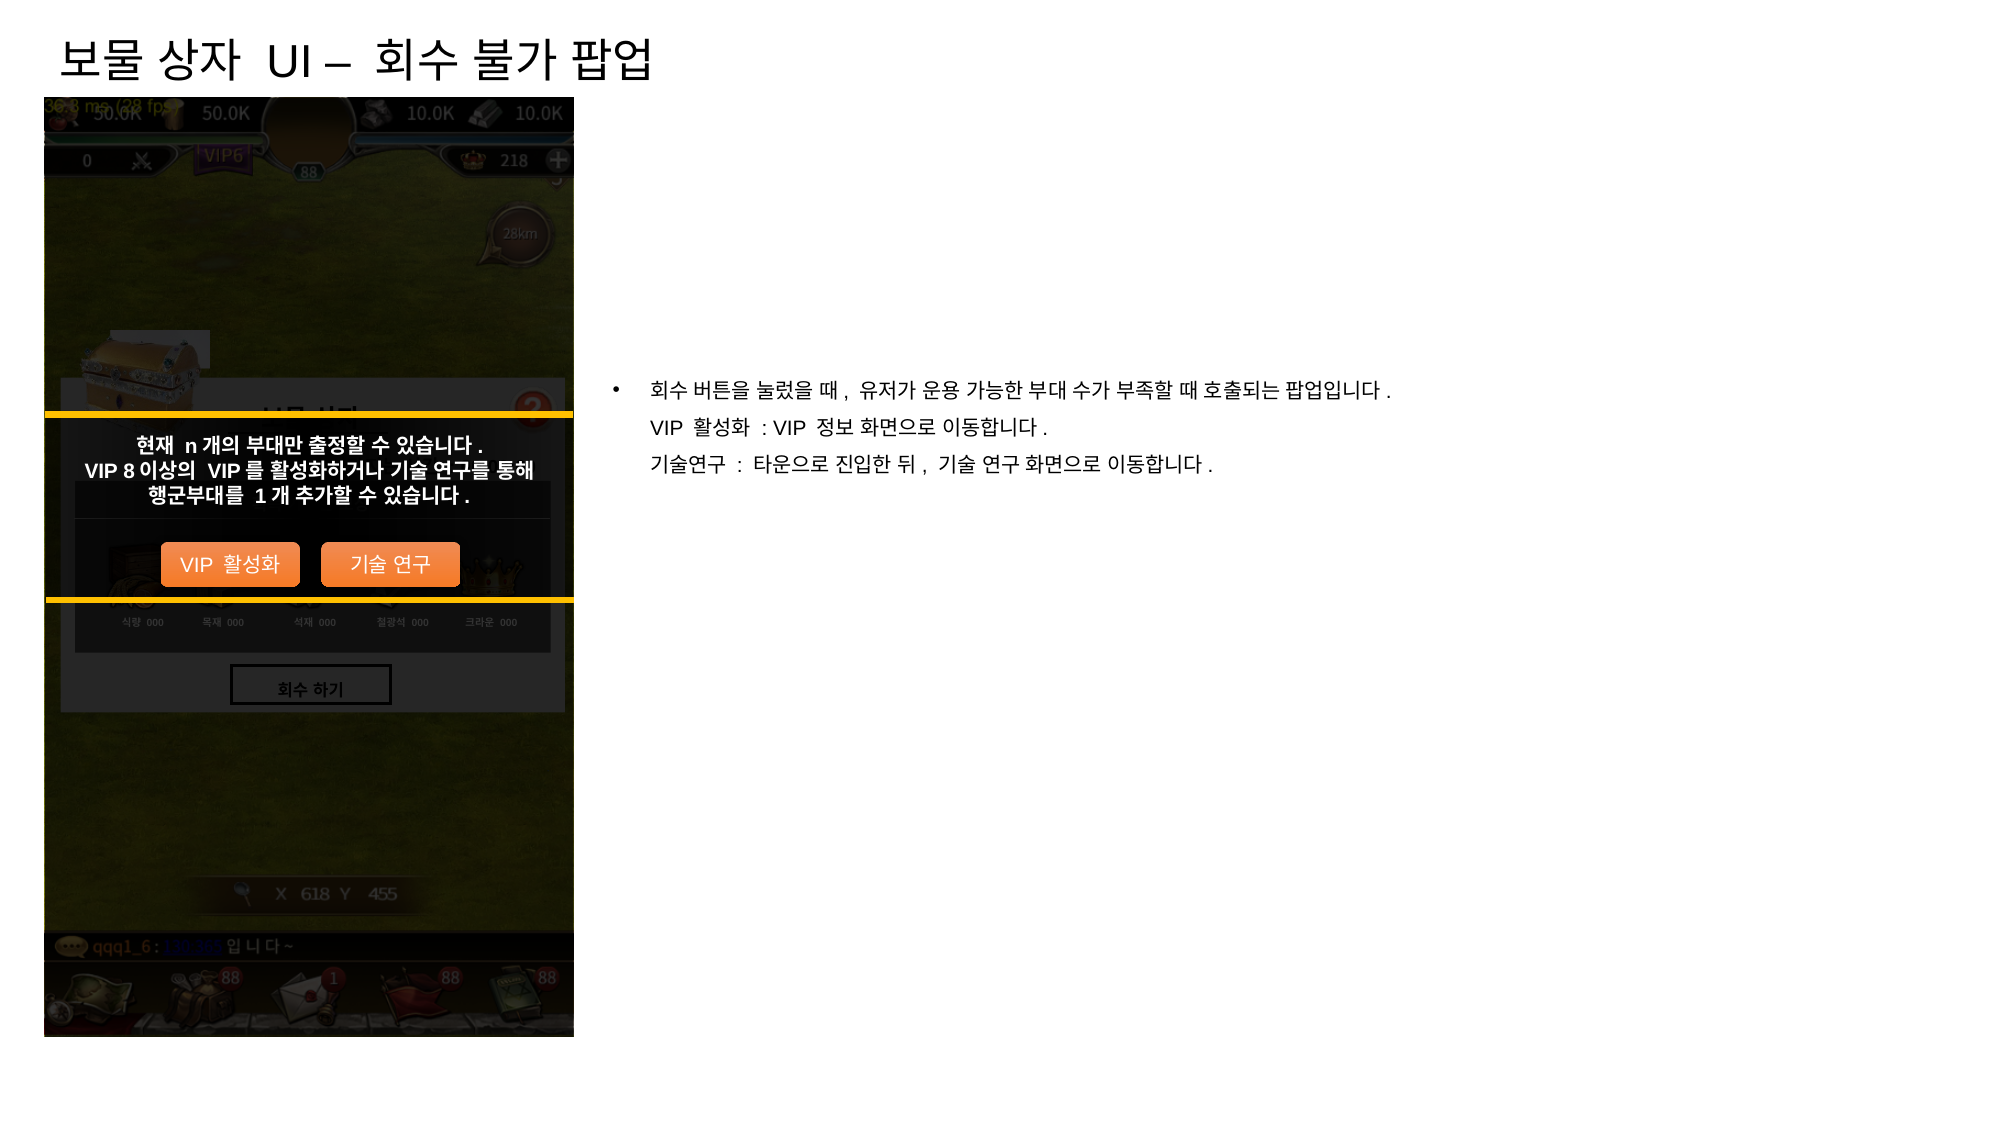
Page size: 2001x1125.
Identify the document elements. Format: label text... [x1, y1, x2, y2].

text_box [44, 414, 575, 601]
picture [44, 601, 574, 1038]
list 보물 상자 UI – 회수 불가 팝업 [44, 2, 1018, 98]
picture [44, 97, 574, 414]
text_box 회수 버튼을 눌렀을 때, 유저가 운용 가능한 부대 수가 부족할 때 호출되는 팝업입니다. VIP 활성화 : VIP 정보 화면으로 이동합니다. 기술연구 : 타운으로 진입한 뒤, 기술 연구 화면으로 이동합니다. [597, 357, 1643, 713]
